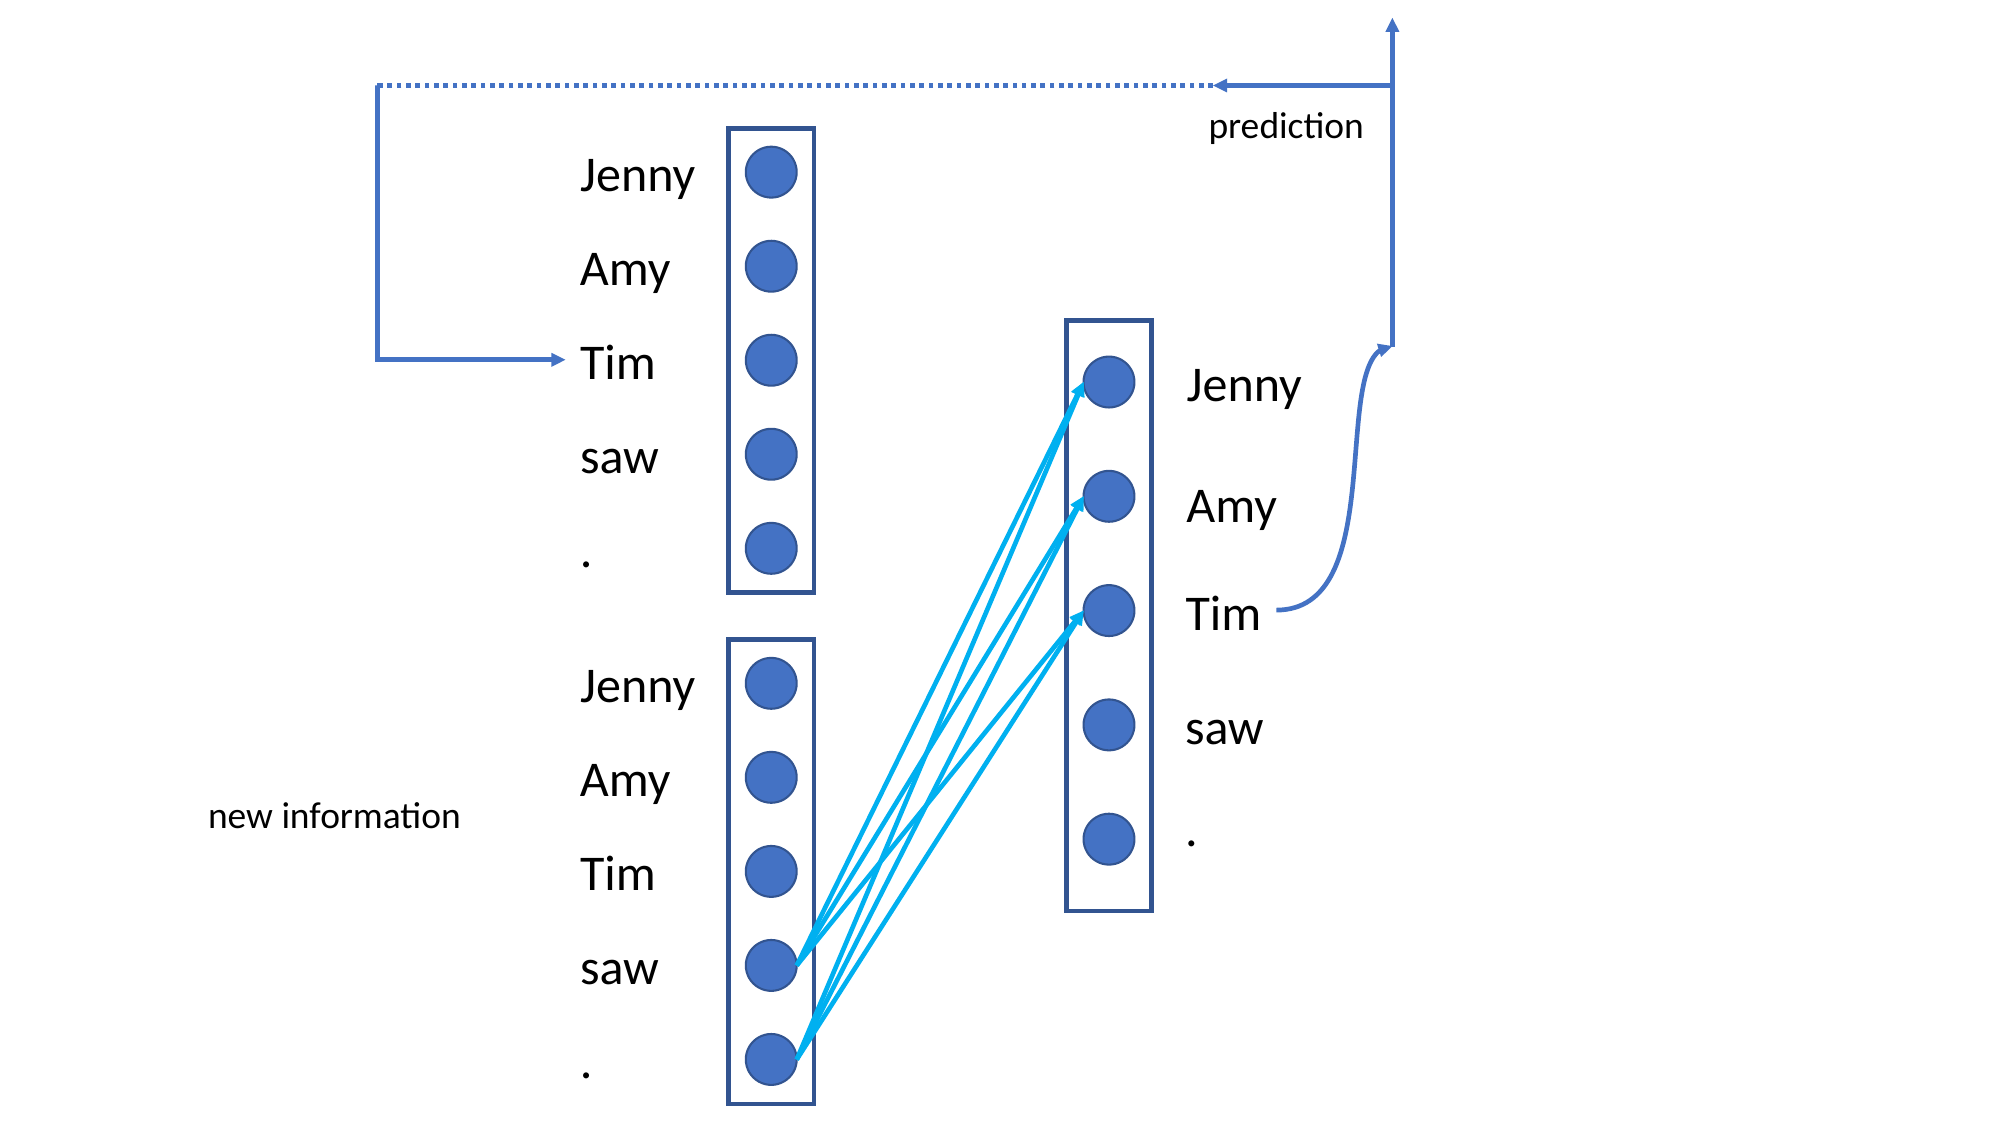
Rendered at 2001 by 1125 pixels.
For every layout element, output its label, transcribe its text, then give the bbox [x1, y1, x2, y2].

text_box new information [166, 783, 503, 844]
text_box Tim [1170, 572, 1277, 648]
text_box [796, 610, 1084, 1060]
text_box . [1170, 788, 1213, 864]
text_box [745, 657, 797, 1085]
text_box Jenny [609, 134, 711, 209]
text_box . [565, 1021, 608, 1097]
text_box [1083, 356, 1135, 865]
text_box prediction [1191, 93, 1382, 154]
text_box Amy [565, 739, 686, 815]
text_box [1276, 346, 1393, 611]
text_box Tim [565, 322, 671, 398]
text_box Tim [565, 833, 671, 909]
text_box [333, 129, 609, 317]
text_box saw [565, 416, 674, 492]
text_box Jenny [1171, 344, 1317, 419]
text_box saw [565, 927, 674, 1003]
text_box saw [1170, 687, 1279, 762]
text_box [1065, 320, 1153, 912]
text_box [728, 127, 815, 594]
text_box . [565, 510, 608, 586]
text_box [796, 496, 1084, 610]
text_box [745, 146, 797, 574]
text_box Jenny [565, 645, 711, 721]
text_box Amy [1171, 465, 1276, 541]
text_box Amy [609, 228, 686, 304]
text_box [728, 639, 815, 1105]
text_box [796, 381, 1084, 496]
